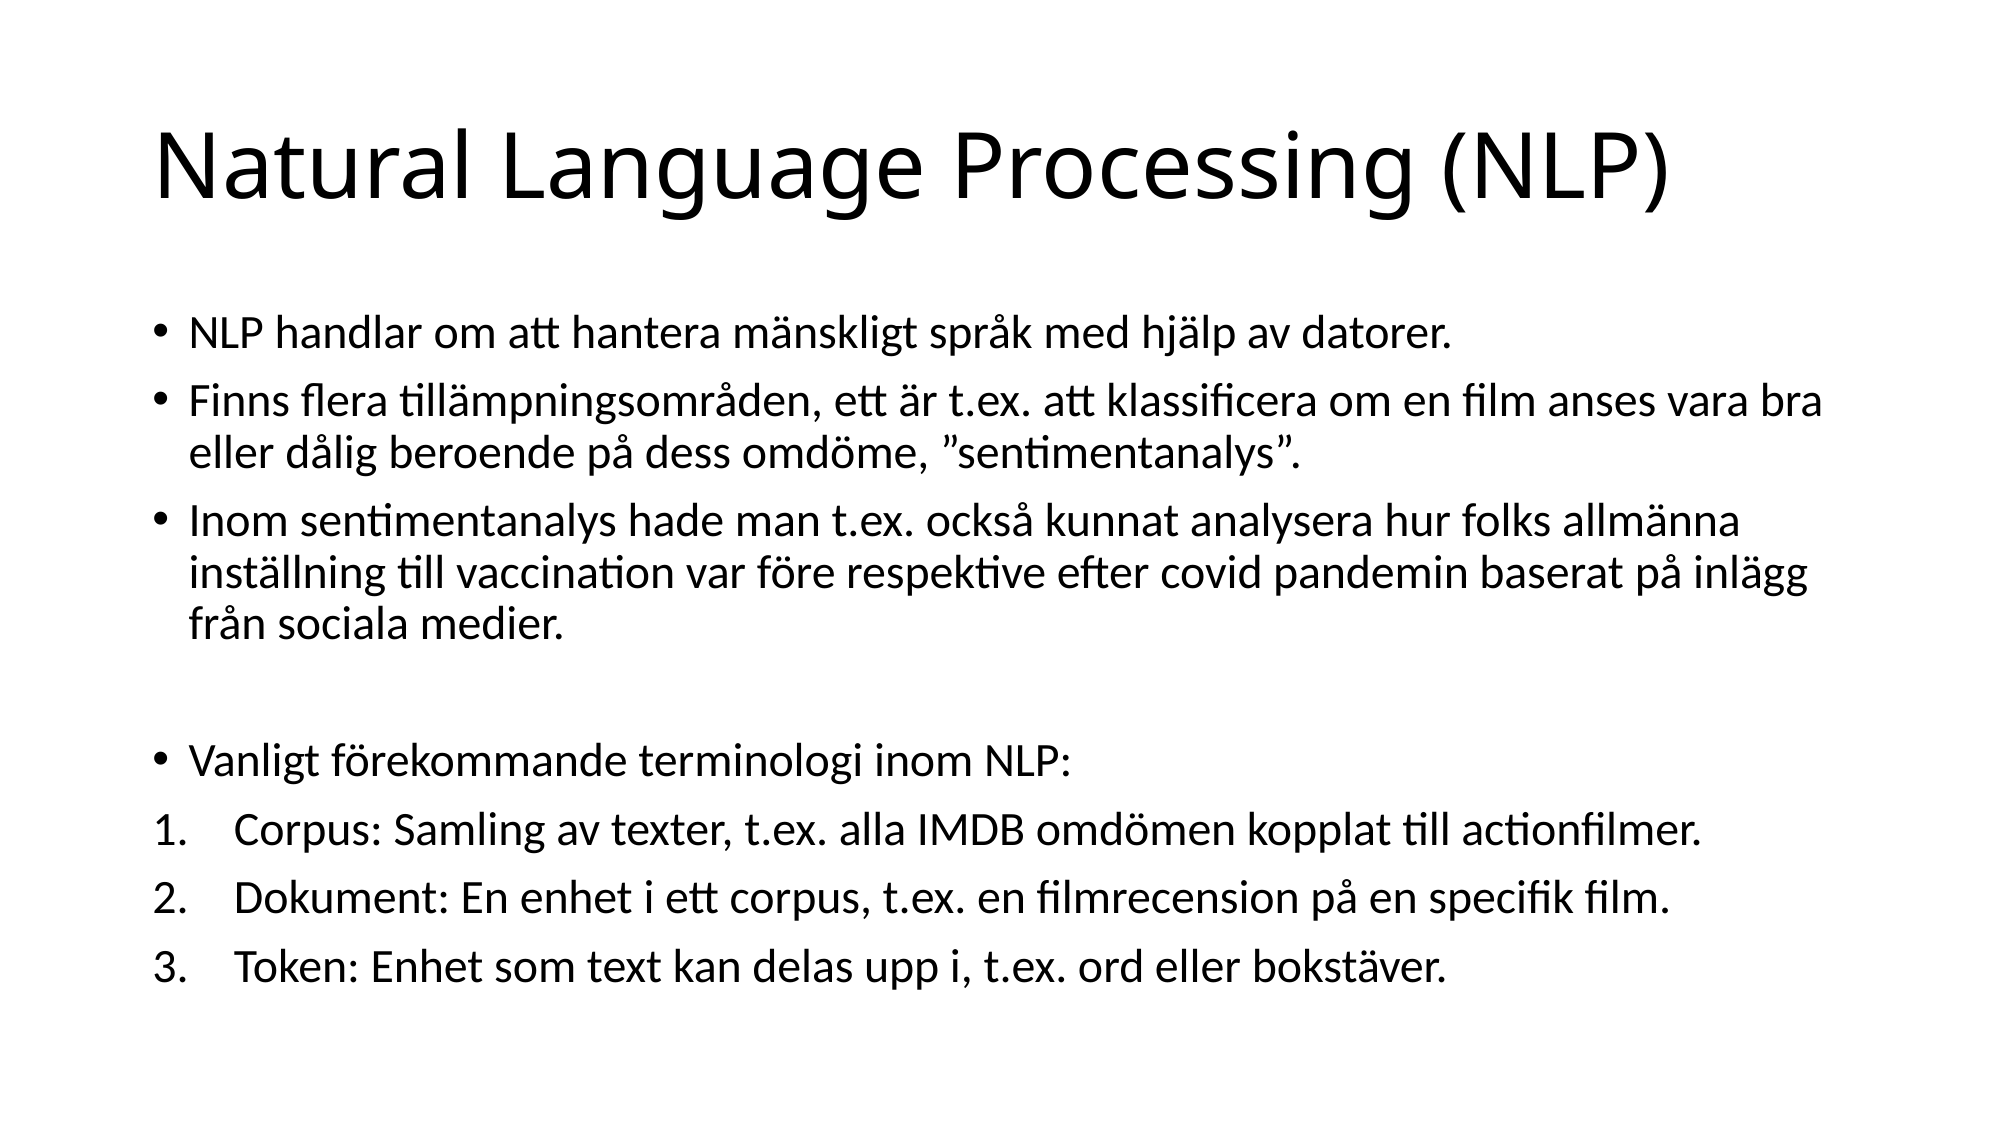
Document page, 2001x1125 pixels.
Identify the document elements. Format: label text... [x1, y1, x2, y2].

title Natural Language Processing (NLP) [137, 59, 1863, 278]
list NLP handlar om att hantera mänskligt språk med hjälp av datorer. Finns flera tillämpningsområden, ett är t.ex. att klassificera om en film anses vara bra eller dålig beroende på dess omdöme, ”sentimentanalys”. Inom sentimentanalys hade man t.ex. också kunnat analysera hur folks allmänna inställning till vaccination var före respektive efter covid pandemin baserat på inlägg från sociala medier. Vanligt förekommande terminologi inom NLP: Corpus: Samling av texter, t.ex. alla IMDB omdömen kopplat till actionfilmer. Dokument: En enhet i ett corpus, t.ex. en filmrecension på en specifik film. Token: Enhet som text kan delas upp i, t.ex. ord eller bokstäver. [137, 299, 1863, 1014]
